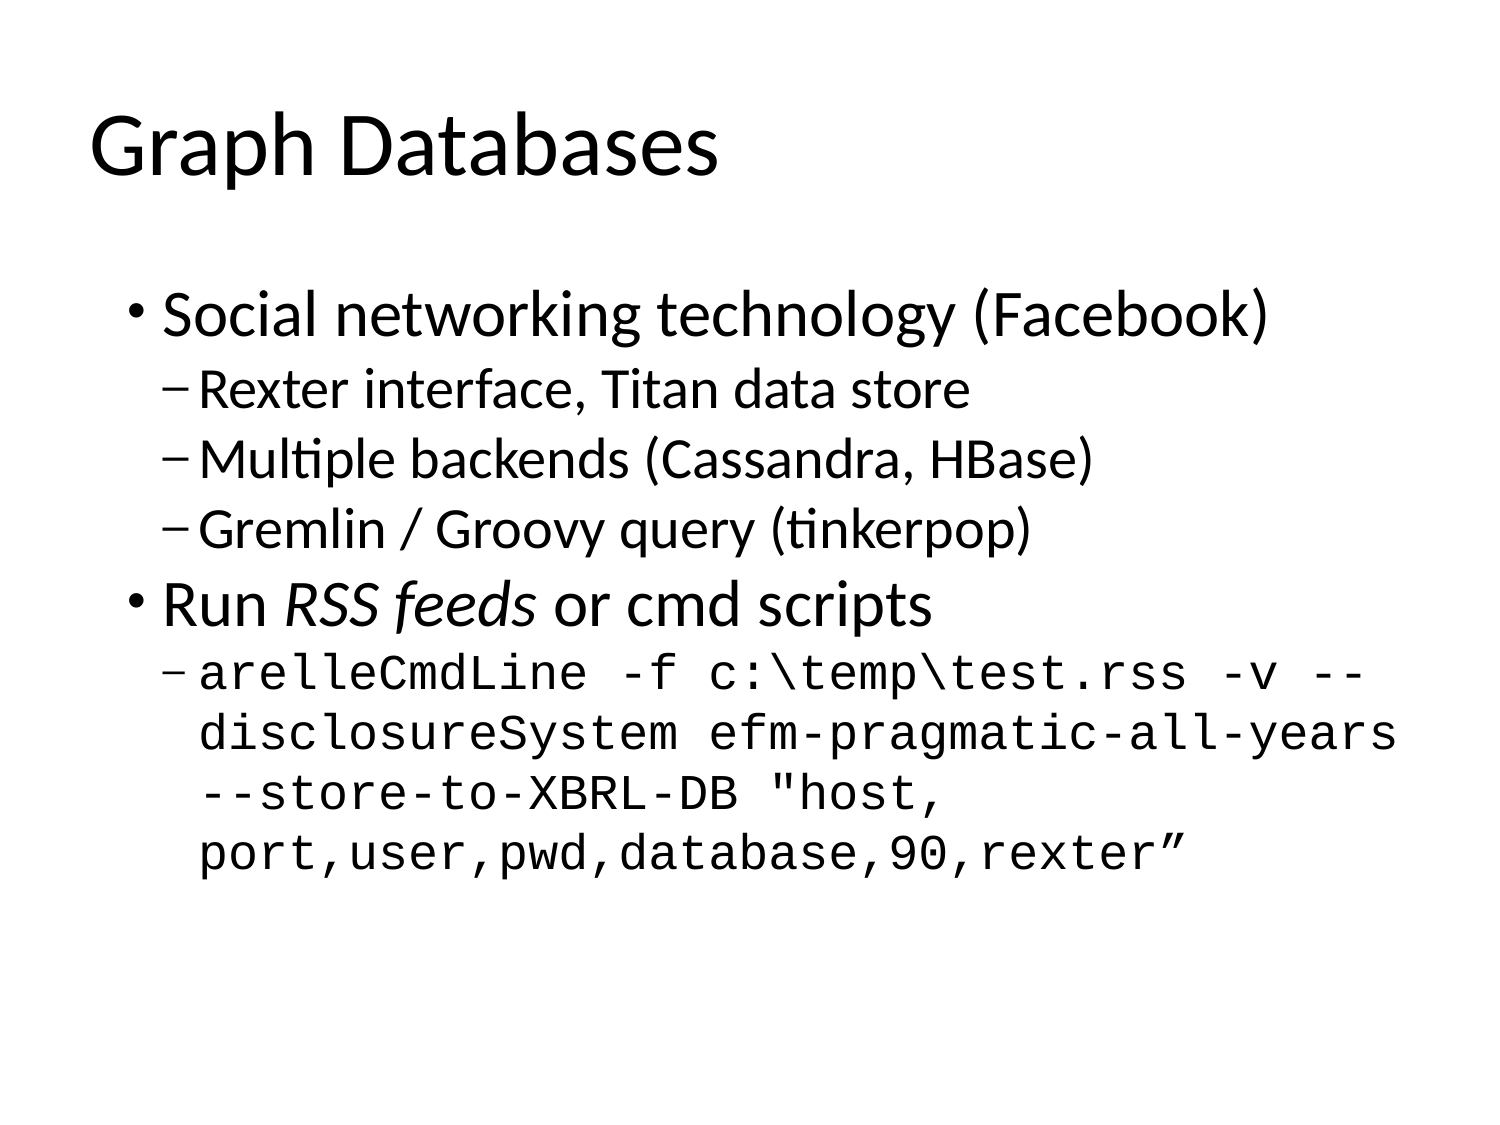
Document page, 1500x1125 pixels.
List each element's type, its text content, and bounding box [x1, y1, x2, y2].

text_box Social networking technology (Facebook) Rexter interface, Titan data store Multiple backends (Cassandra, HBase) Gremlin / Groovy query (tinkerpop) Run RSS feeds or cmd scripts arelleCmdLine -f c:\temp\test.rss -v --disclosureSystem efm-pragmatic-all-years --store-to-XBRL-DB "host, port,user,pwd,database,90,rexter” [112, 262, 1463, 1005]
text_box Graph Databases [75, 45, 1425, 233]
